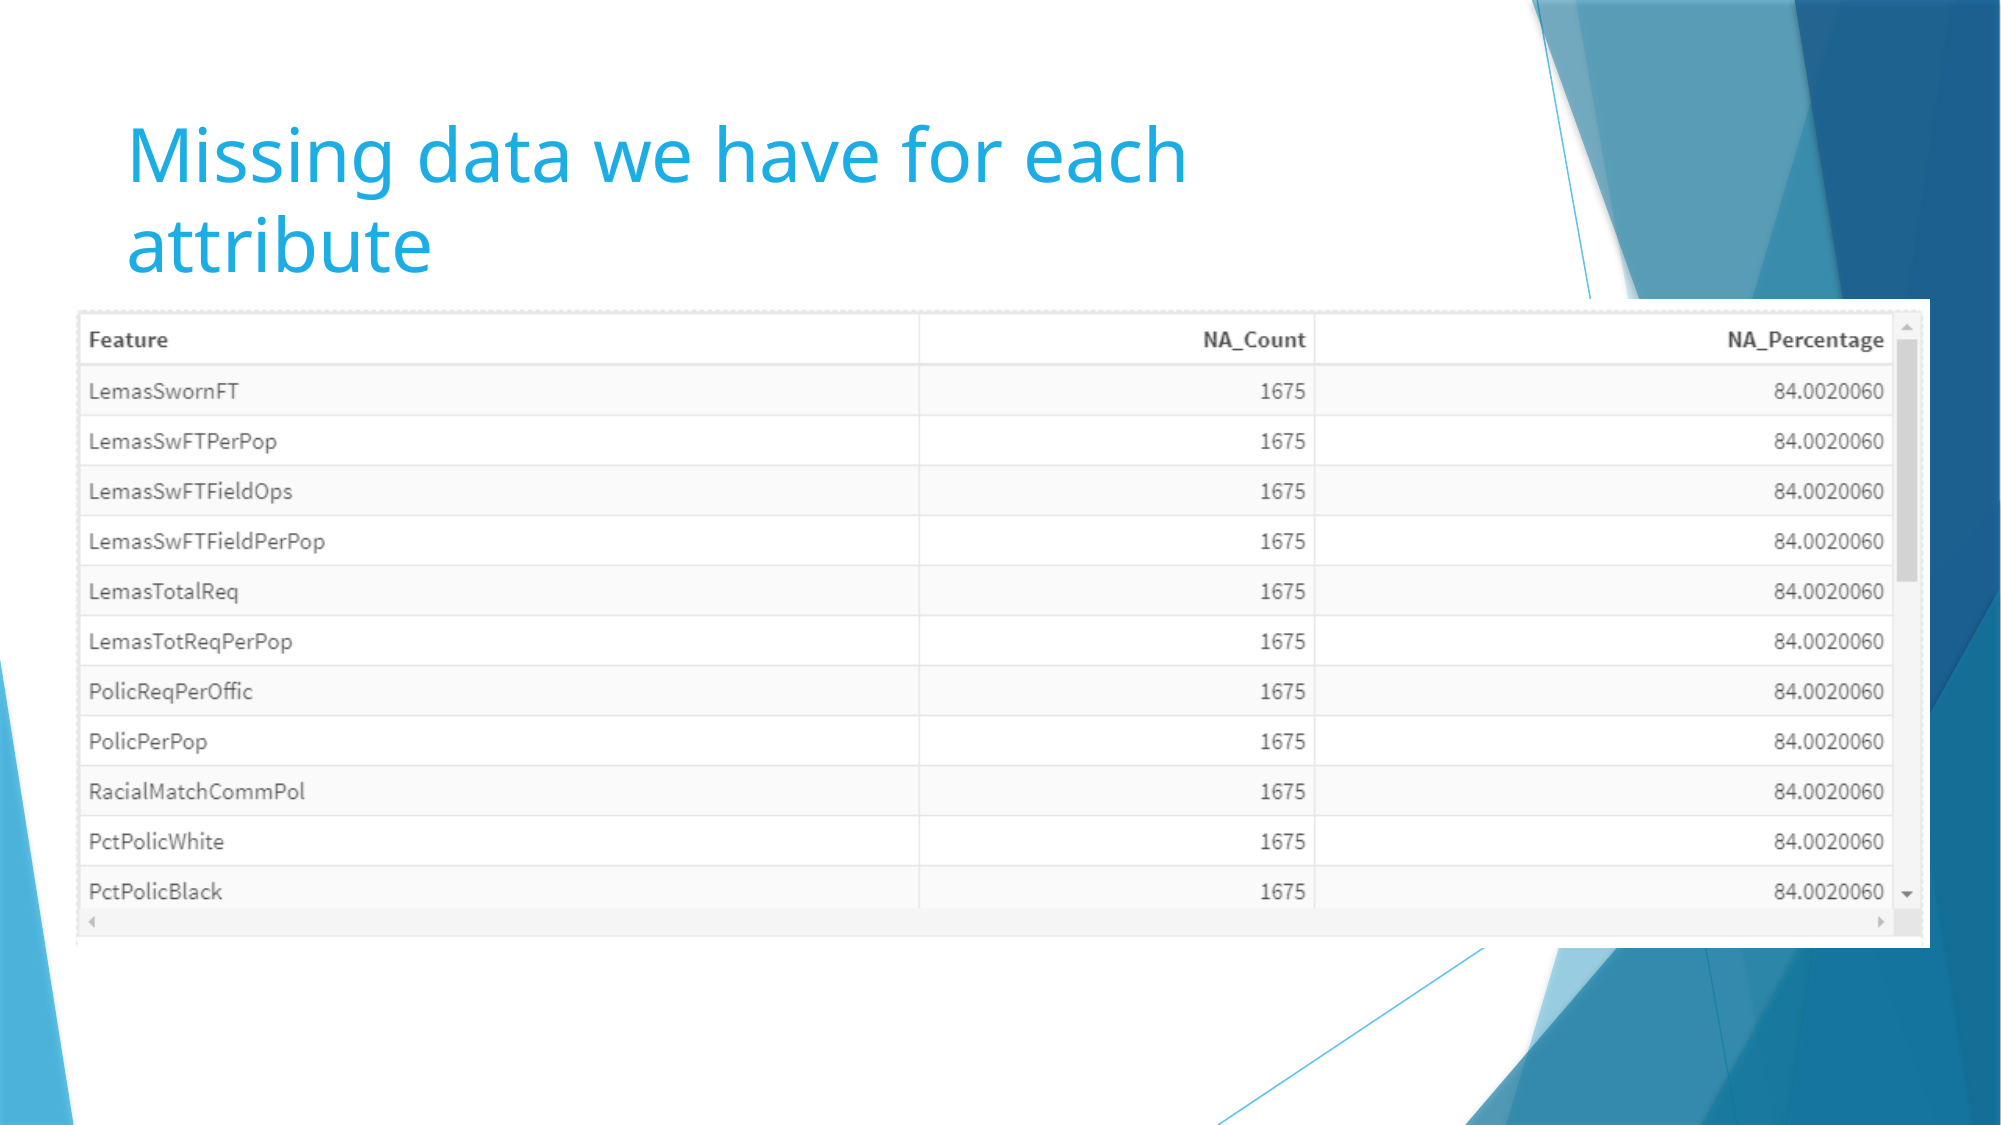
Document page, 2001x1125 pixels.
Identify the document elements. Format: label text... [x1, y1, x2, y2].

title Missing data we have for each attribute [111, 99, 1522, 235]
picture [69, 298, 1931, 949]
